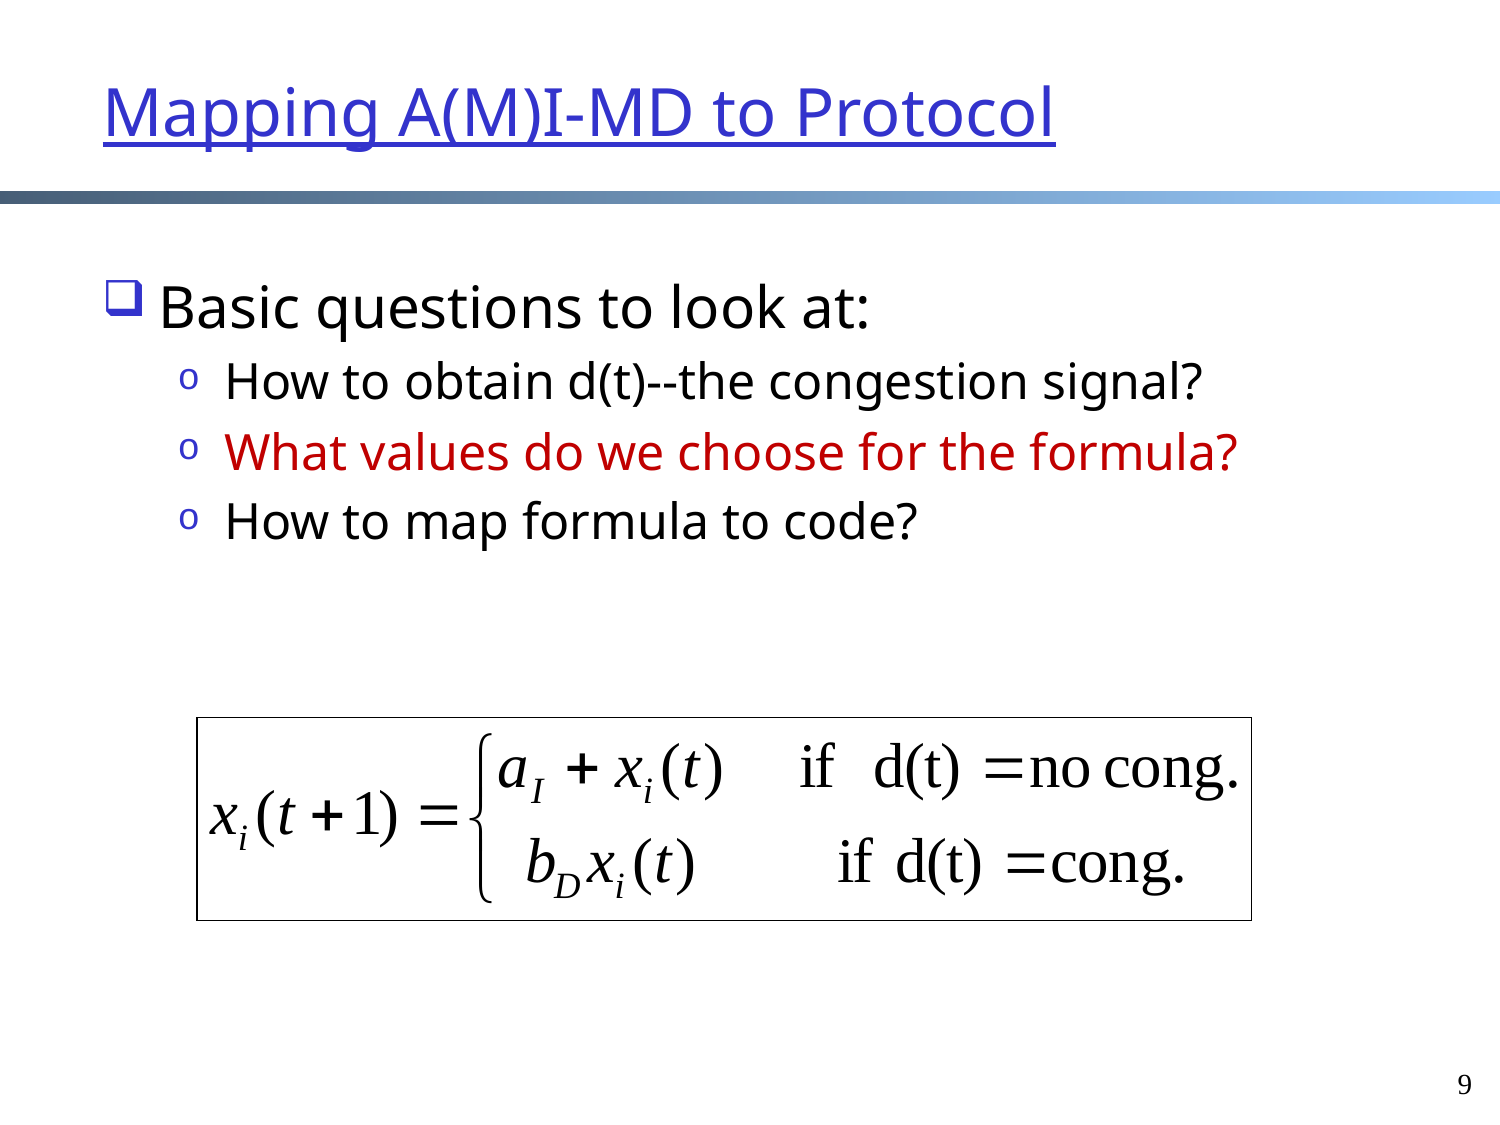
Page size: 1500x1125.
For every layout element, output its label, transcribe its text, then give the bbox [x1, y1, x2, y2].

text_box [1424, 191, 1428, 204]
list Basic questions to look at: How to obtain d(t)--the congestion signal? What values do we choose for the formula? How to map formula to code? [87, 262, 1413, 1047]
slide_number 9 [1418, 1057, 1488, 1115]
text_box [197, 717, 1252, 920]
title Mapping A(M)I-MD to Protocol [87, 16, 1404, 204]
